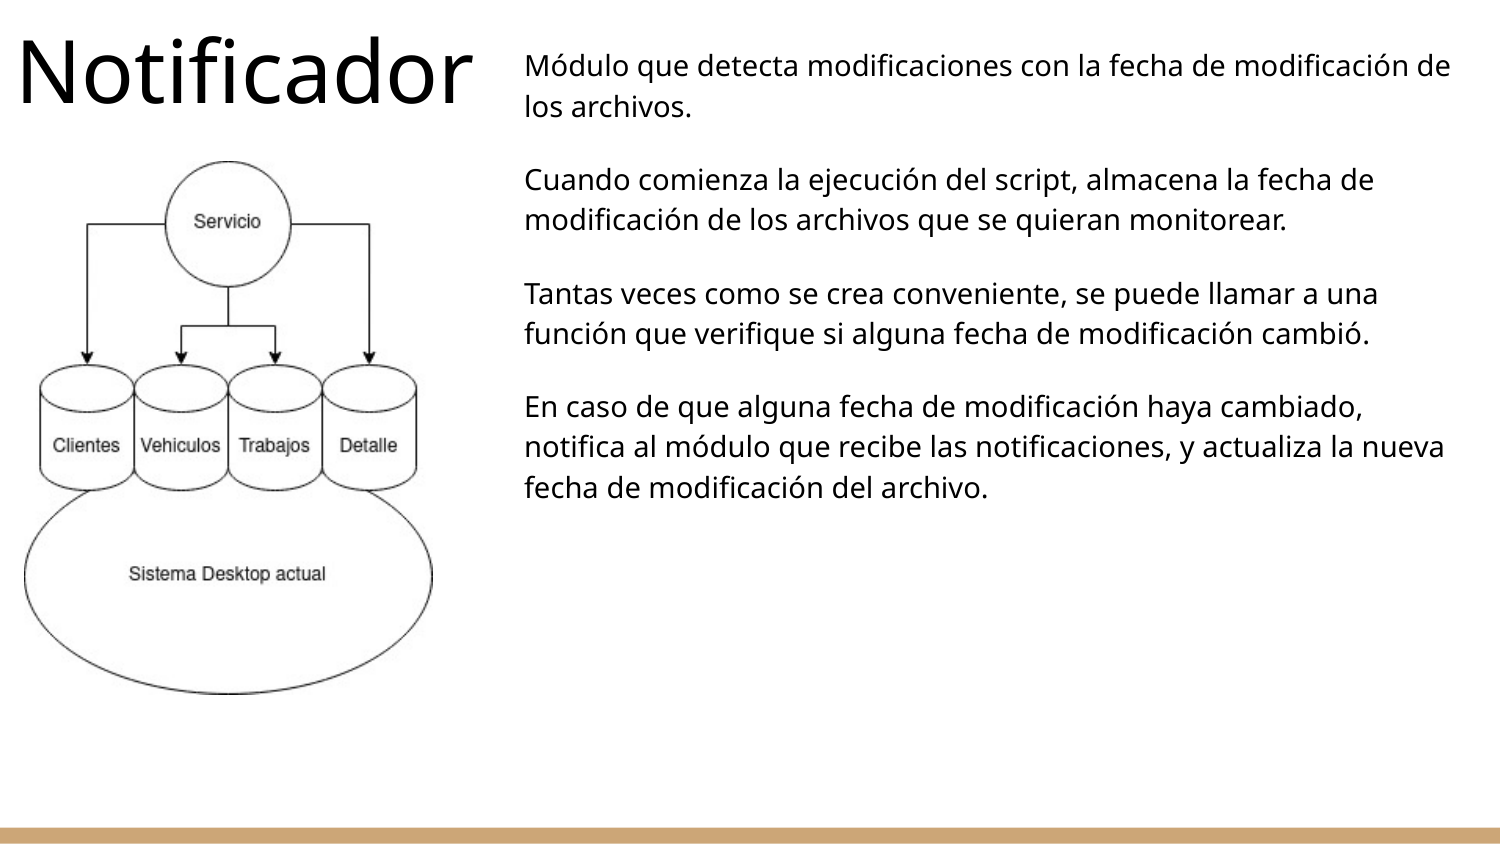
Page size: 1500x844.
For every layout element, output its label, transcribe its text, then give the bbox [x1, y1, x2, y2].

title Notificador [0, 0, 1398, 137]
list Módulo que detecta modificaciones con la fecha de modificación de los archivos. Cuando comienza la ejecución del script, almacena la fecha de modificación de los archivos que se quieran monitorear. Tantas veces como se crea conveniente, se puede llamar a una función que verifique si alguna fecha de modificación cambió. En caso de que alguna fecha de modificación haya cambiado, notifica al módulo que recibe las notificaciones, y actualiza la nueva fecha de modificación del archivo. [509, 27, 1470, 807]
picture [24, 161, 433, 695]
